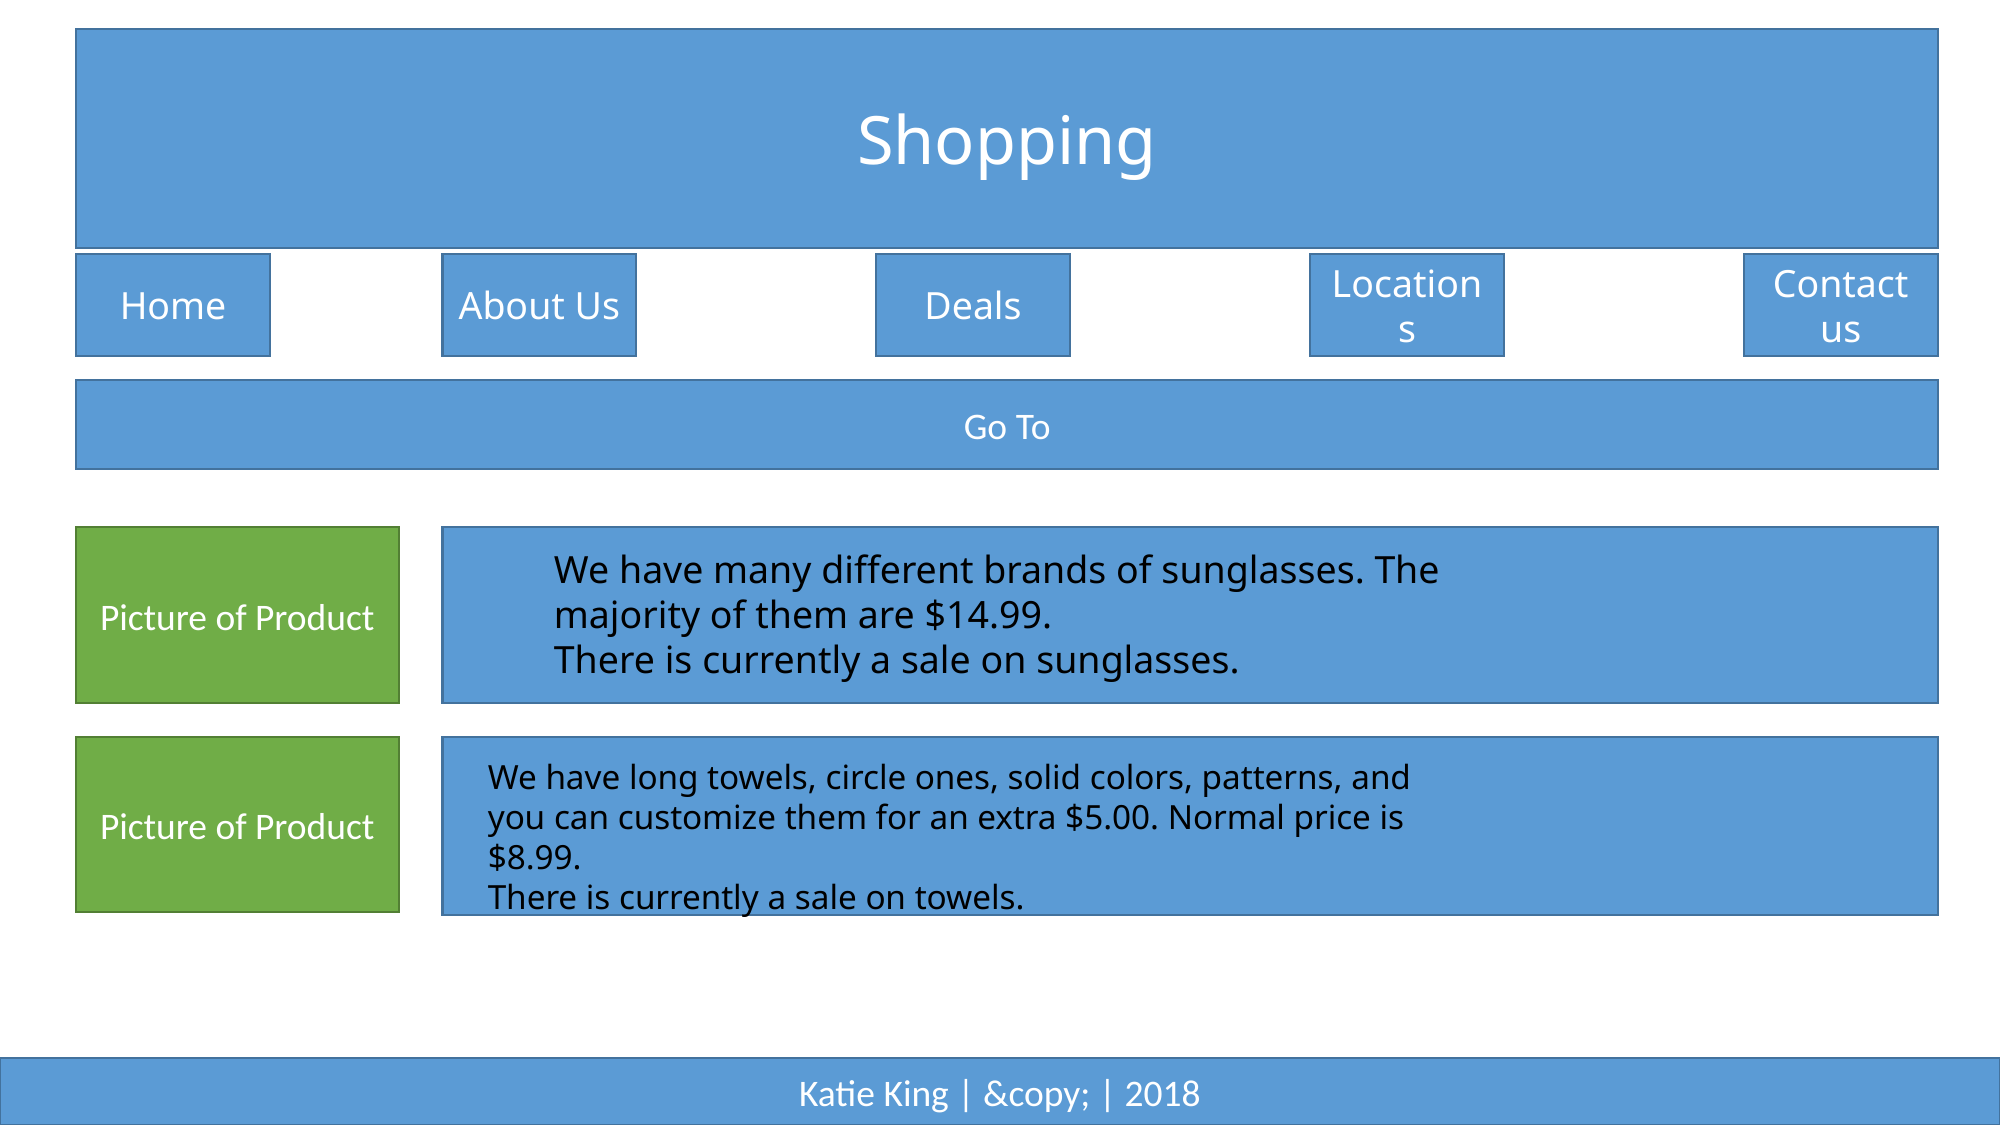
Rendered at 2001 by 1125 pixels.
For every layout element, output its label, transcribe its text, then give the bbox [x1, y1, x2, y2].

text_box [76, 736, 1938, 926]
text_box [76, 253, 1938, 357]
text_box Shopping [75, 28, 1939, 249]
text_box Go To [75, 379, 1939, 470]
text_box Katie King | &copy; | 2018 [0, 1057, 2000, 1125]
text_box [76, 527, 1938, 703]
